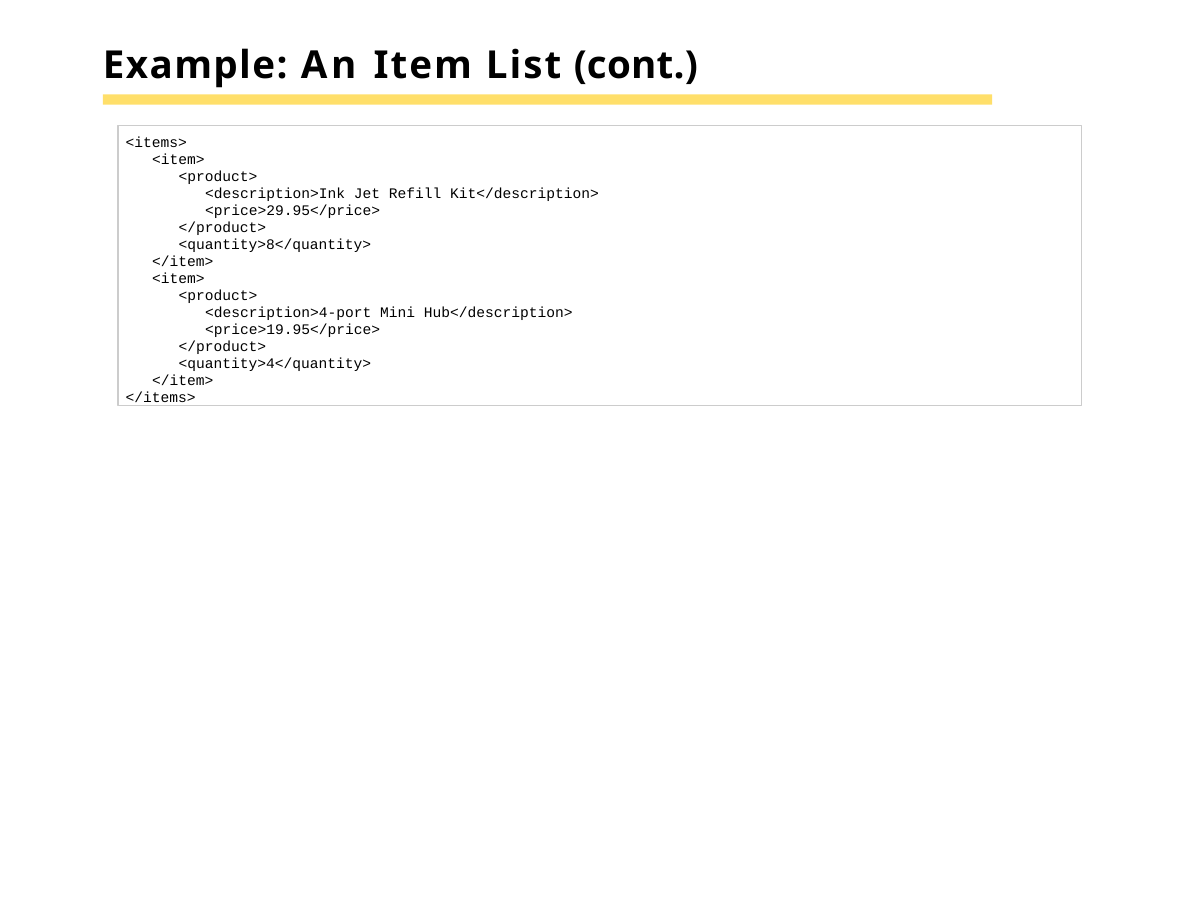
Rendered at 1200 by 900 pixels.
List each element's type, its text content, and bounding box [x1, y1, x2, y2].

text_box <items> <item> <product> <description>Ink Jet Refill Kit</description> <price>29.95</price> </product> <quantity>8</quantity> </item> <item> <product> <description>4-port Mini Hub</description> <price>19.95</price> </product> <quantity>4</quantity> </item> </items> [118, 125, 1082, 406]
title Example: An Item List (cont.) [100, 39, 1100, 191]
